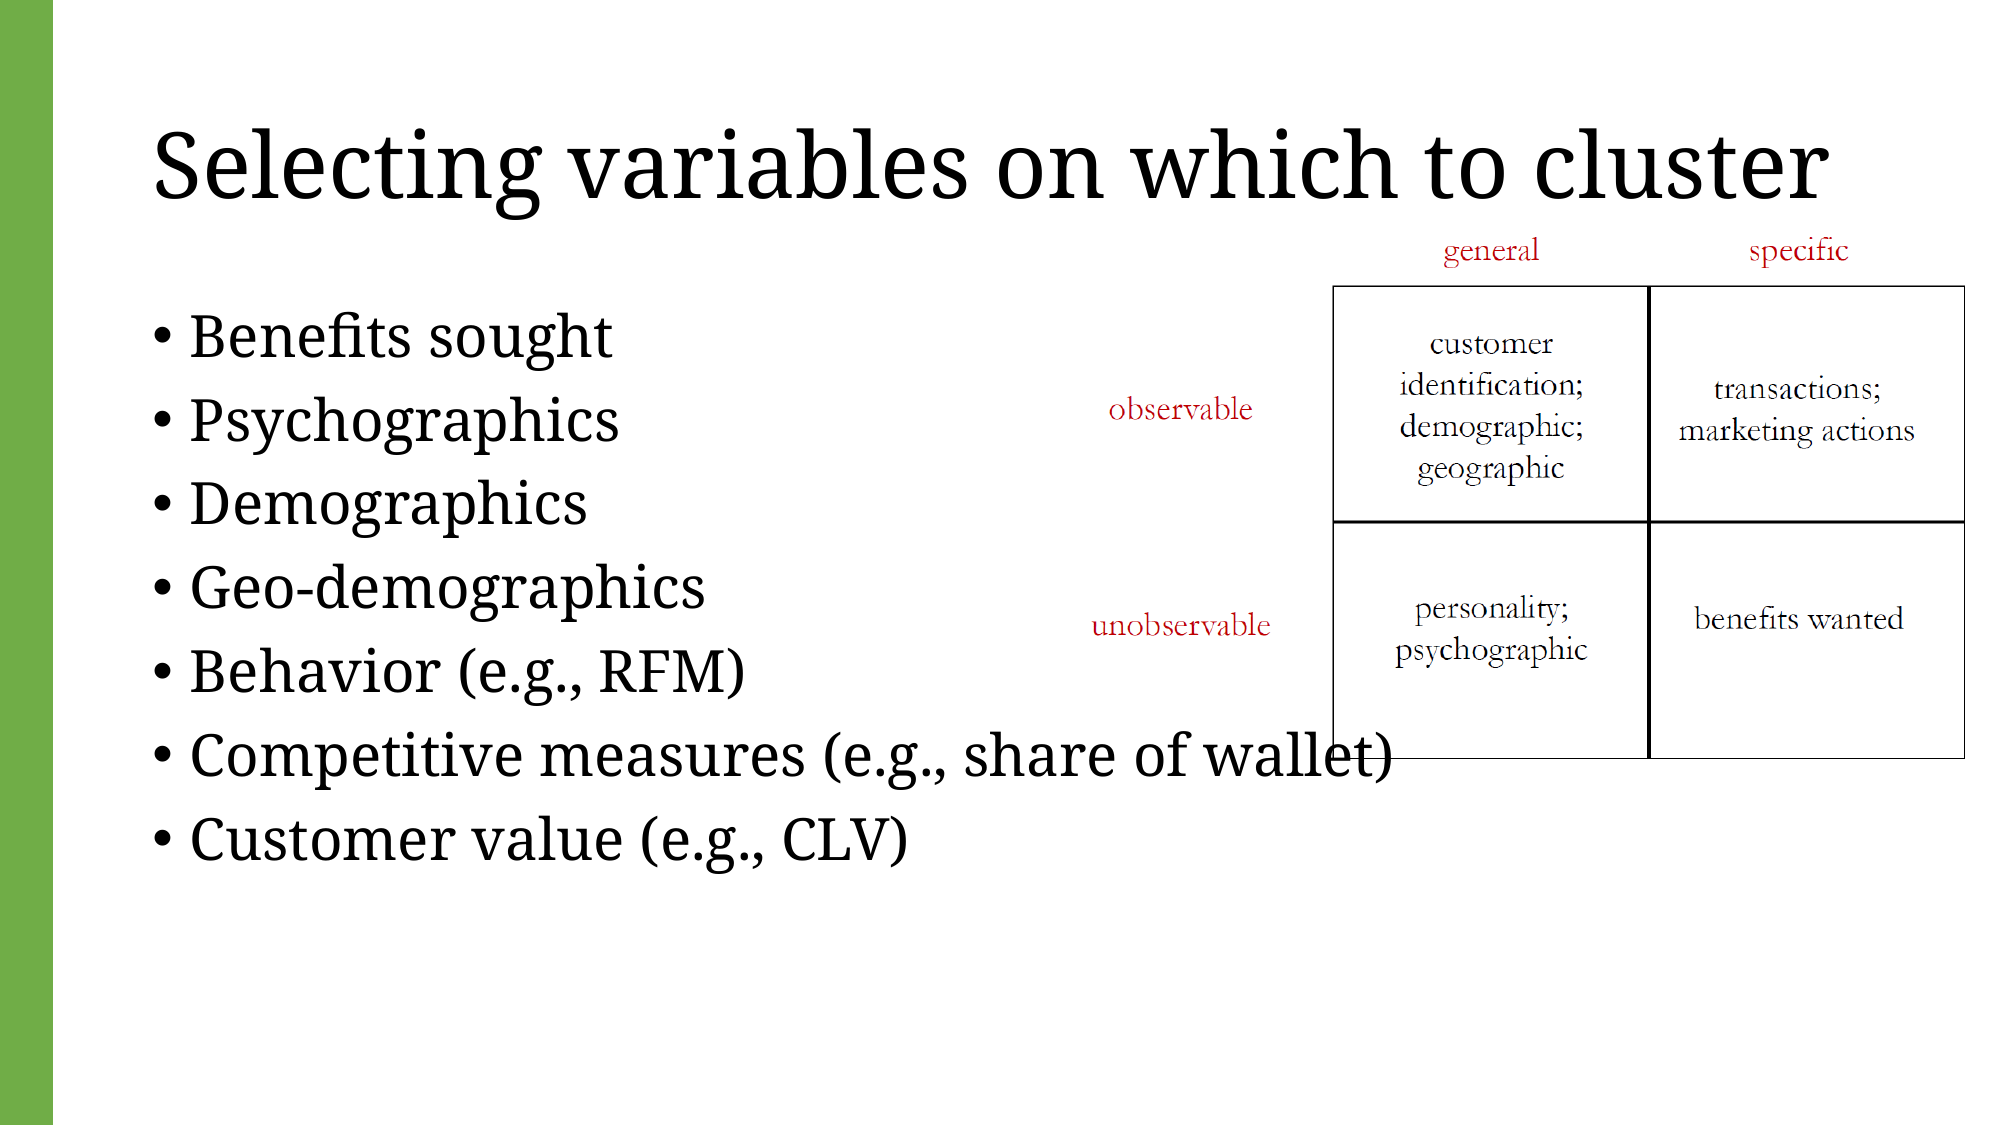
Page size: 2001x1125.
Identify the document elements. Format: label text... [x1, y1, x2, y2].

text_box [0, 0, 53, 1125]
picture [1079, 228, 2000, 772]
list Benefits sought Psychographics Demographics Geo-demographics Behavior (e.g., RFM) Competitive measures (e.g., share of wallet) Customer value (e.g., CLV) [137, 299, 1863, 1014]
title Selecting variables on which to cluster [137, 59, 1863, 278]
